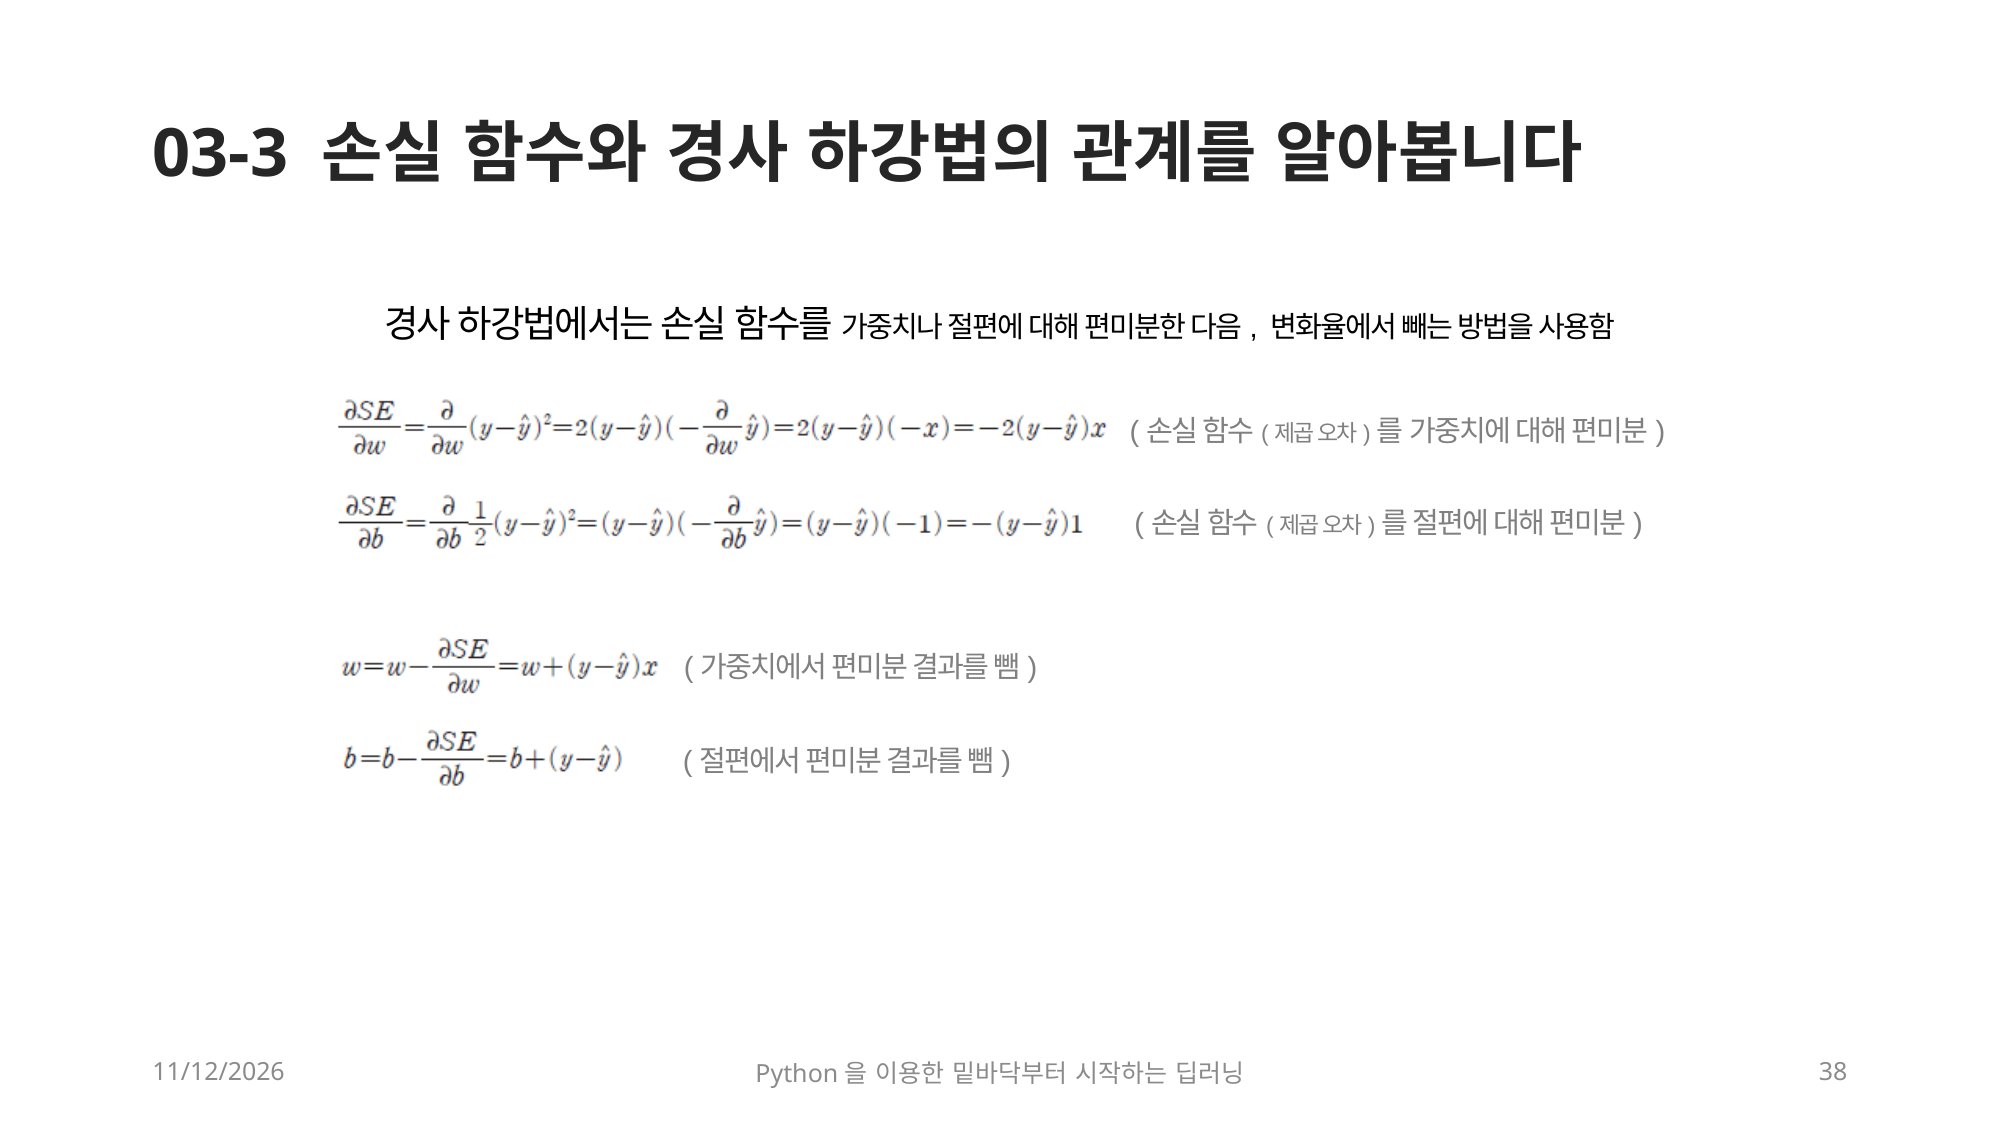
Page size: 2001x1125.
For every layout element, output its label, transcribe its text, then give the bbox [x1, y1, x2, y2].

slide_number 38 [1412, 1042, 1863, 1103]
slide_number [137, 1042, 588, 1103]
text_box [325, 381, 1118, 566]
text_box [326, 619, 677, 805]
text_box (손실 함수(제곱 오차)를 절편에 대해 편미분) [1119, 496, 1658, 547]
footer Python을 이용한 밑바닥부터 시작하는 딥러닝 [662, 1042, 1338, 1103]
text_box (손실 함수(제곱 오차)를 가중치에 대해 편미분) [1118, 404, 1681, 455]
title 03-3 손실 함수와 경사 하강법의 관계를 알아봅니다 [137, 45, 1863, 264]
text_box 경사 하강법에서는 손실 함수를 가중치나 절편에 대해 편미분한 다음, 변화율에서 빼는 방법을 사용함 [0, 292, 2000, 353]
text_box (절편에서 편미분 결과를 뺌) [677, 735, 1027, 785]
text_box (가중치에서 편미분 결과를 뺌) [677, 641, 1053, 692]
